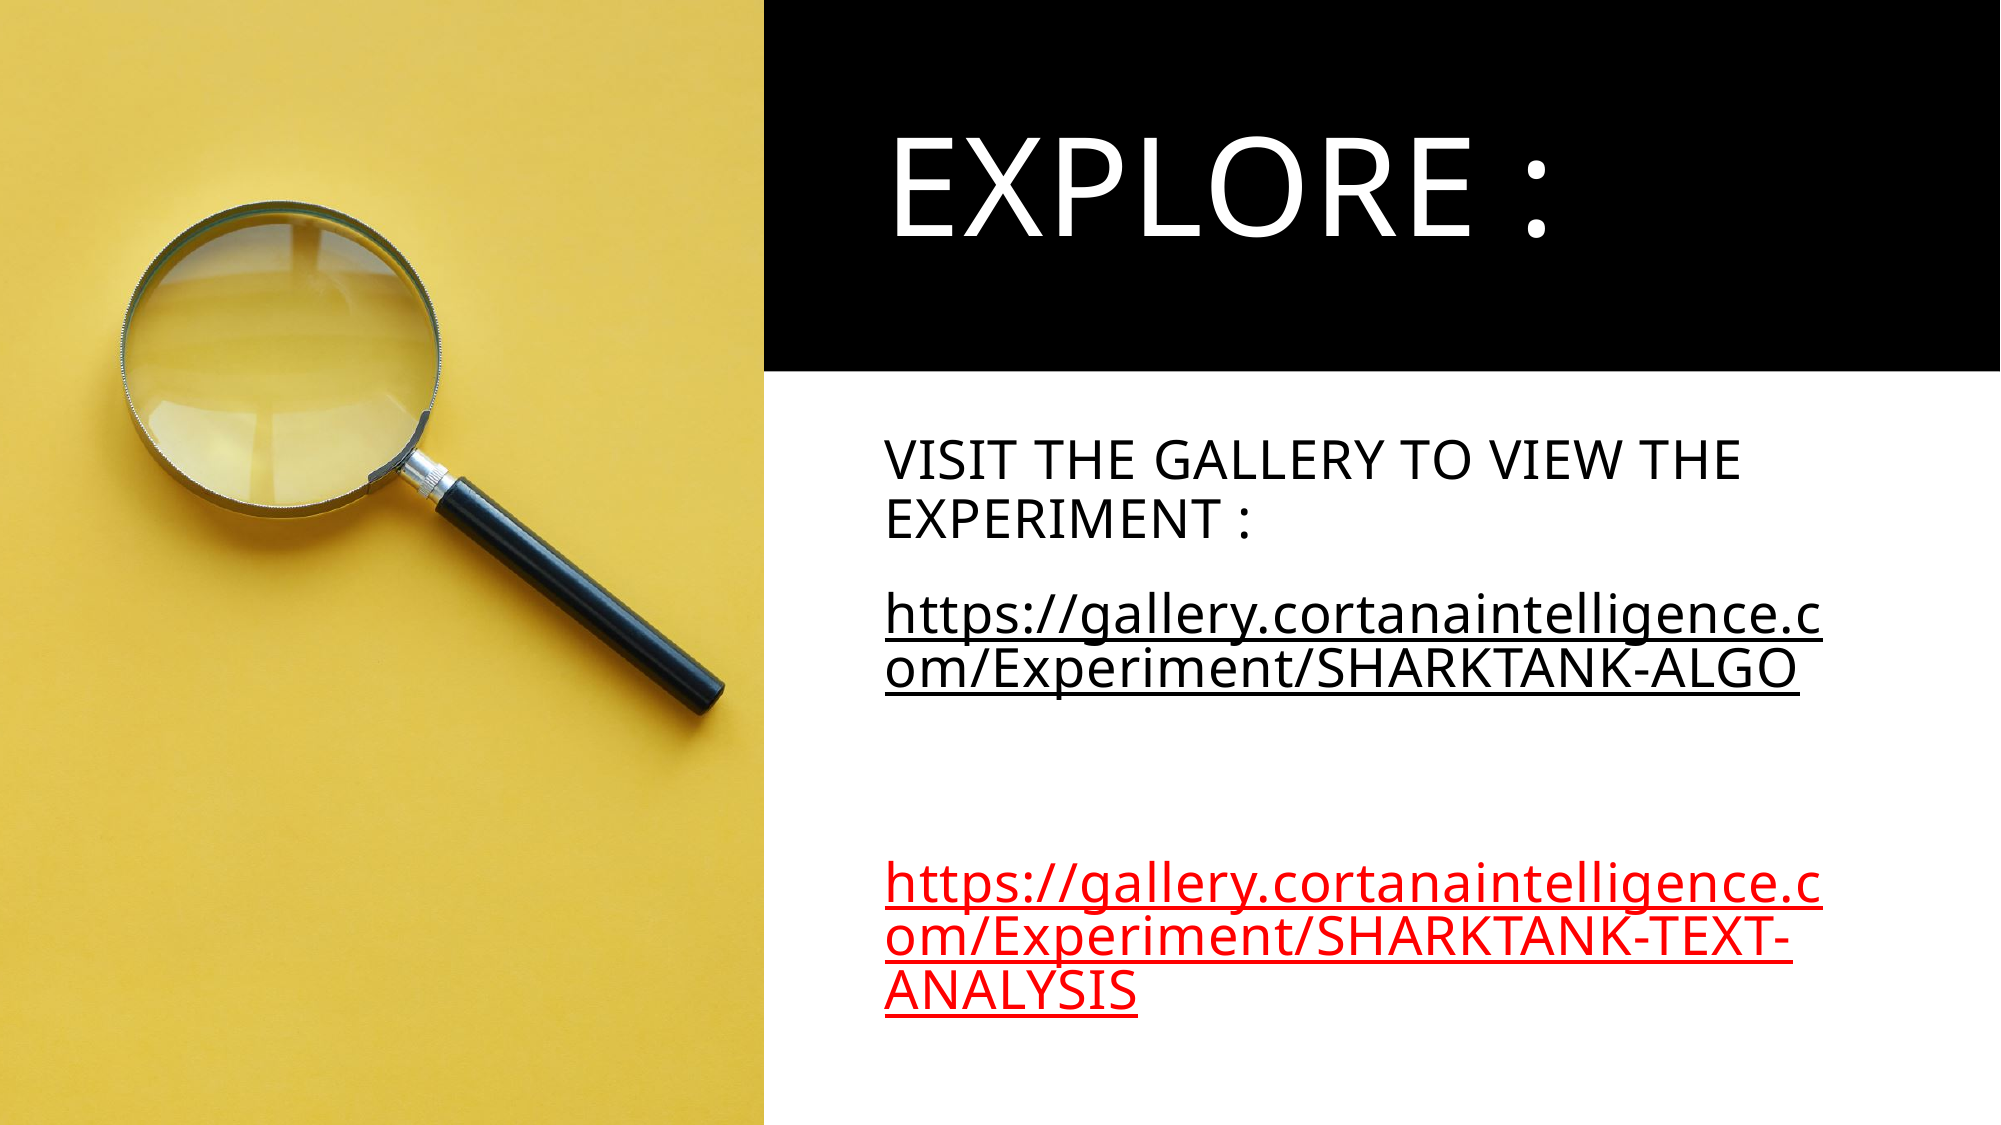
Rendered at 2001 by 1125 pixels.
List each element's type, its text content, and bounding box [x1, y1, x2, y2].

title EXPLORE : [869, 52, 1842, 332]
text_box [764, 372, 2000, 1125]
picture [0, 0, 764, 1125]
text_box [764, 0, 2000, 372]
list VISIT THE GALLERY TO VIEW THE EXPERIMENT : https://gallery.cortanaintelligence.com/Experiment/SHARKTANK-ALGO https://gallery.cortanaintelligence.com/Experiment/SHARKTANK-TEXT-ANALYSIS [869, 424, 1842, 1015]
